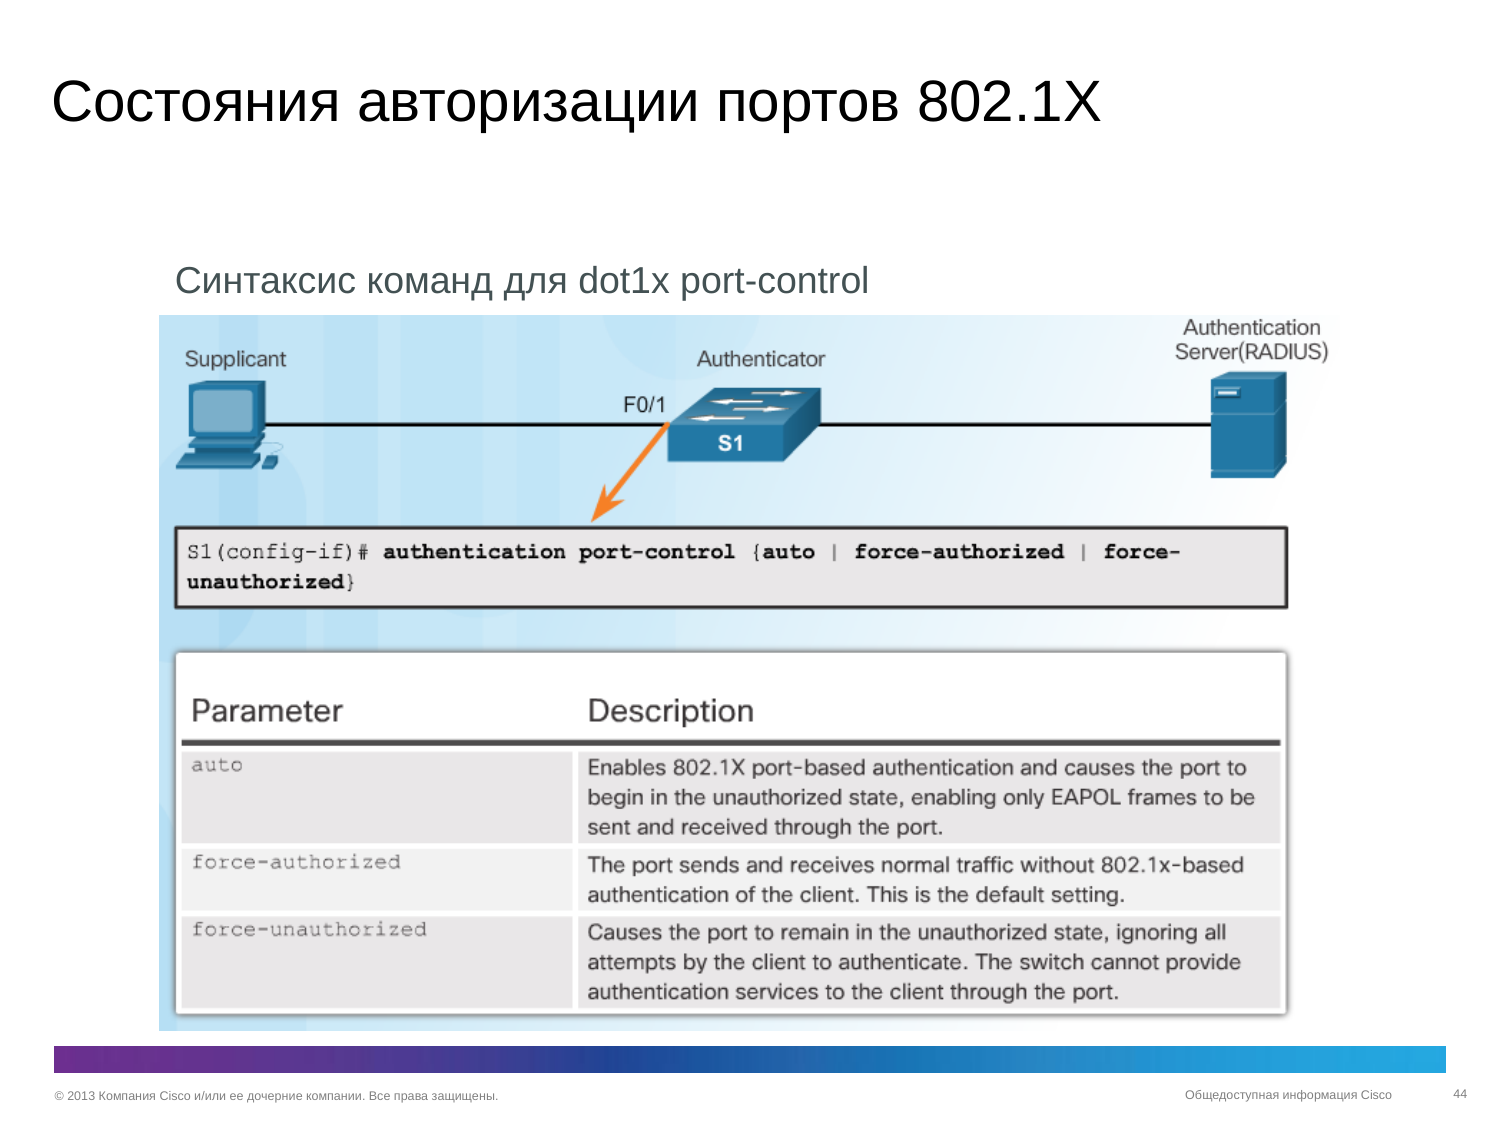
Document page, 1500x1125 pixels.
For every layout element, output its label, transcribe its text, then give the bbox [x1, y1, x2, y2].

picture [159, 315, 1341, 1031]
title Состояния авторизации портов 802.1X [37, 2, 1447, 141]
text_box Синтаксис команд для dot1x port-control [159, 251, 1291, 314]
picture [54, 1046, 1446, 1073]
